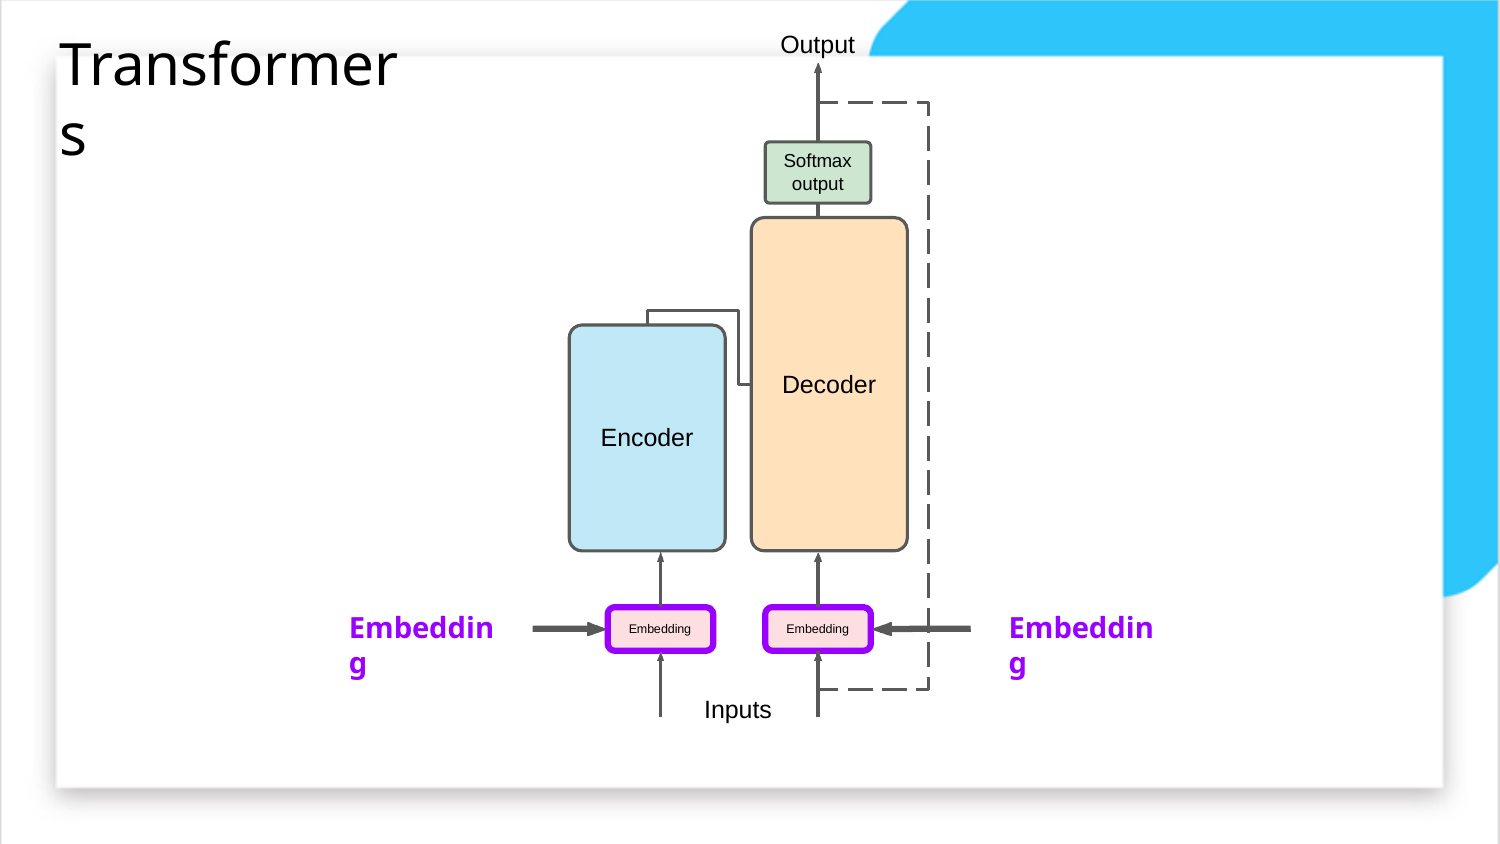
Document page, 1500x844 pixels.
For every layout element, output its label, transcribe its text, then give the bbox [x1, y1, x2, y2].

text_box Embedding [347, 608, 496, 680]
text_box Embedding [1007, 608, 1156, 680]
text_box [530, 63, 973, 717]
picture [0, 0, 1500, 844]
text_box Output [779, 27, 857, 59]
title Transformers [58, 26, 404, 169]
